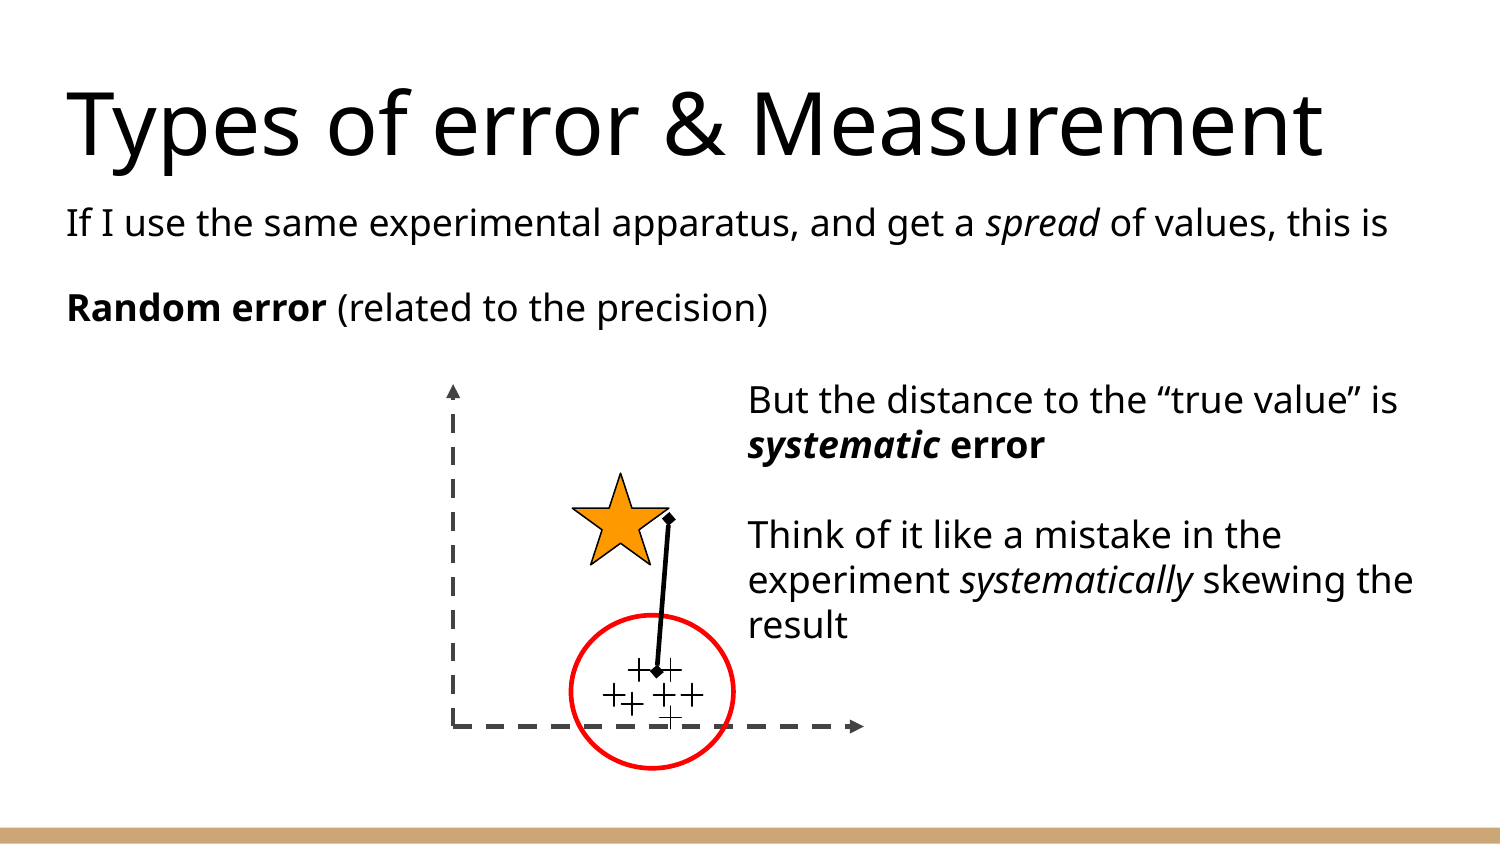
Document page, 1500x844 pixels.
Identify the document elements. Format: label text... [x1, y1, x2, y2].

text_box [572, 473, 669, 565]
list If I use the same experimental apparatus, and get a spread of values, this is Random error (related to the precision) [51, 177, 1449, 728]
text_box [585, 735, 720, 769]
text_box But the distance to the “true value” is systematic error Think of it like a mistake in the experiment systematically skewing the result [732, 360, 1463, 554]
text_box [650, 564, 658, 672]
title Types of error & Measurement [51, 51, 1449, 177]
text_box [570, 615, 734, 725]
